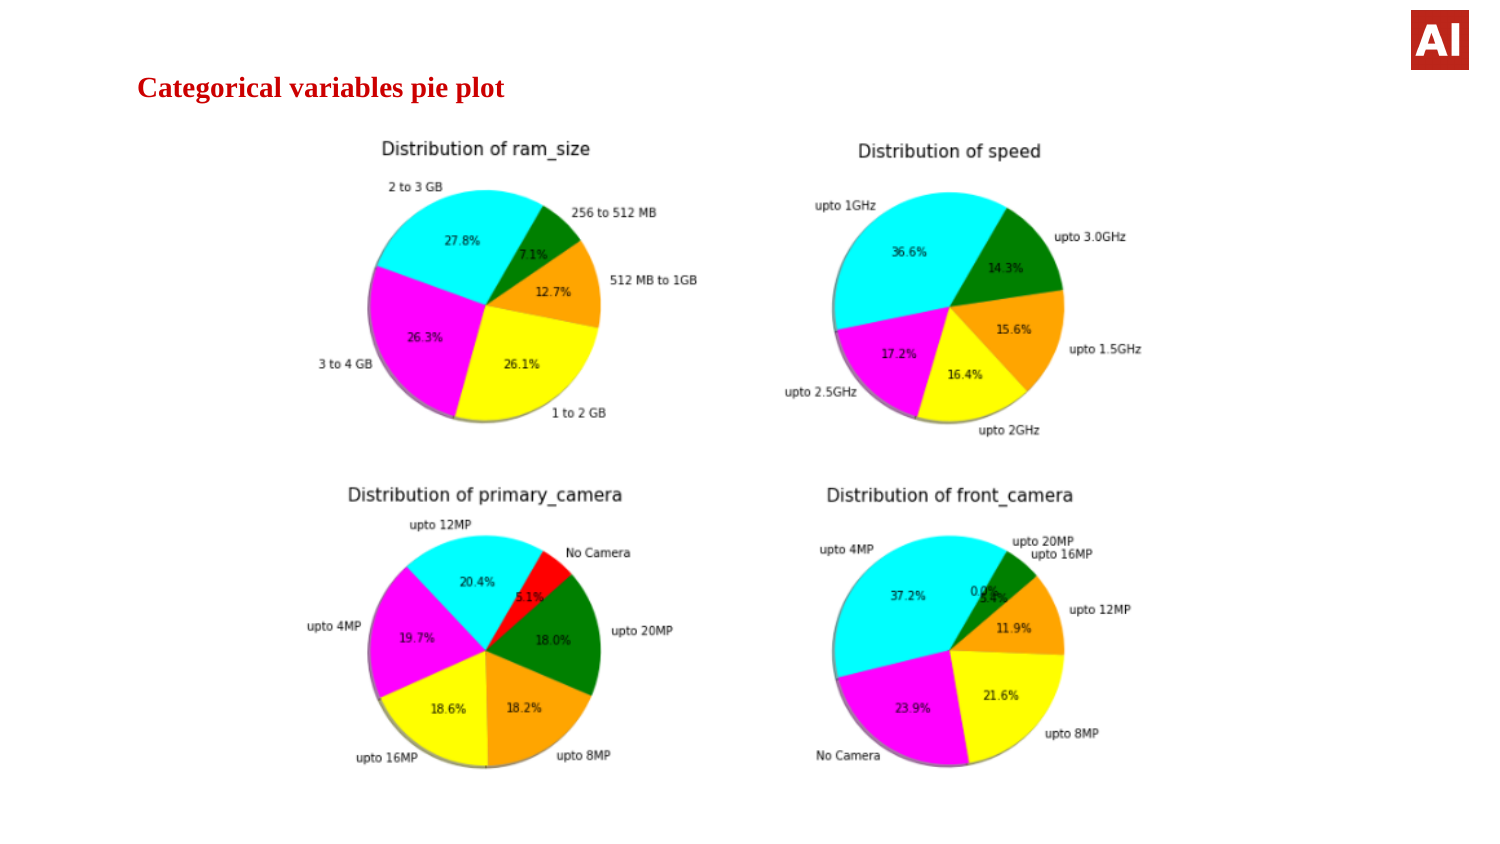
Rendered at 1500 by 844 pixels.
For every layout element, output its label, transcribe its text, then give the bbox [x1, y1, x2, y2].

picture [760, 132, 1165, 794]
picture [295, 132, 725, 794]
picture [1411, 10, 1469, 70]
text_box Categorical variables pie plot [122, 53, 1193, 119]
